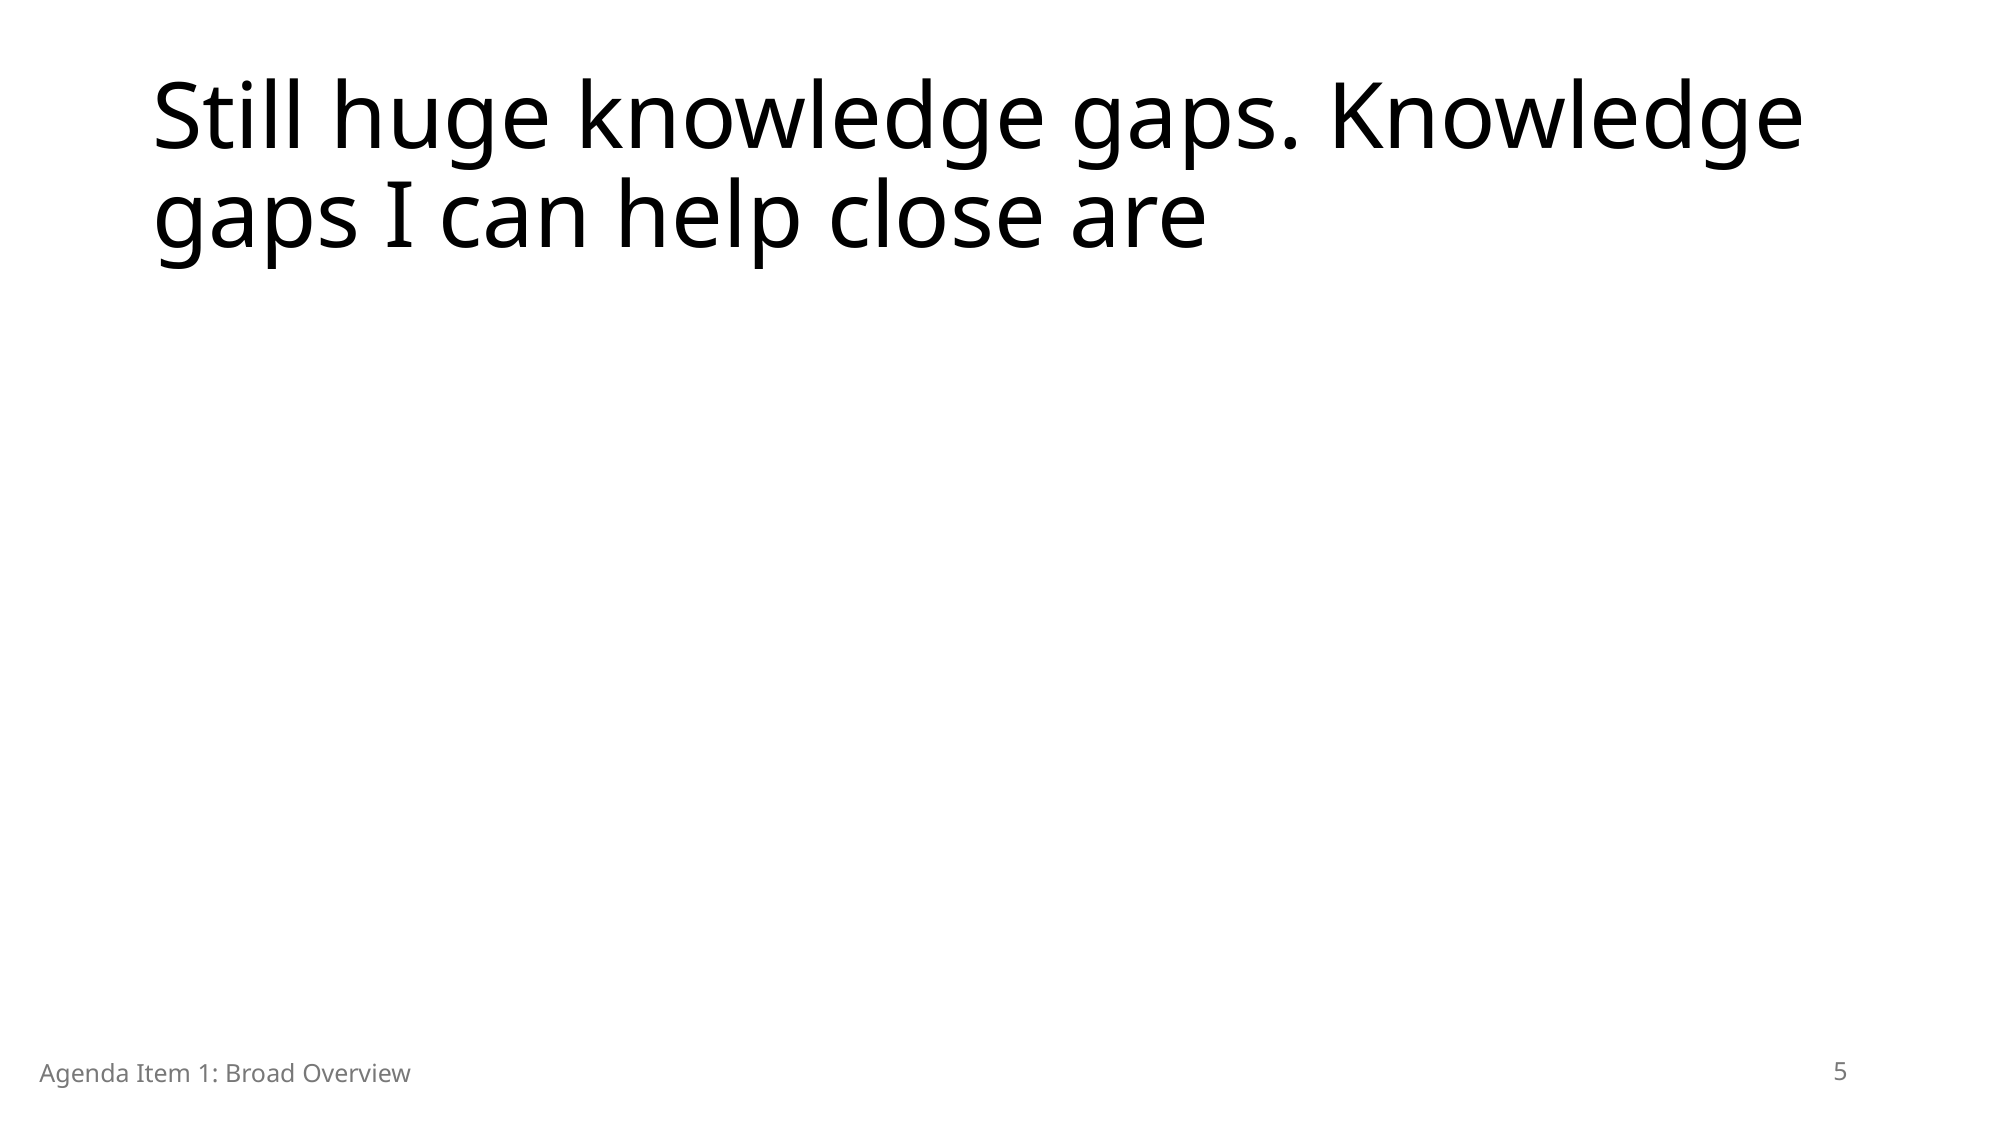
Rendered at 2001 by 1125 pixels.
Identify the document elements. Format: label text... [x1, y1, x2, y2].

slide_number 5 [1412, 1042, 1863, 1103]
text_box Agenda Item 1: Broad Overview [24, 1042, 700, 1103]
title Still huge knowledge gaps. Knowledge gaps I can help close are [137, 59, 1863, 278]
